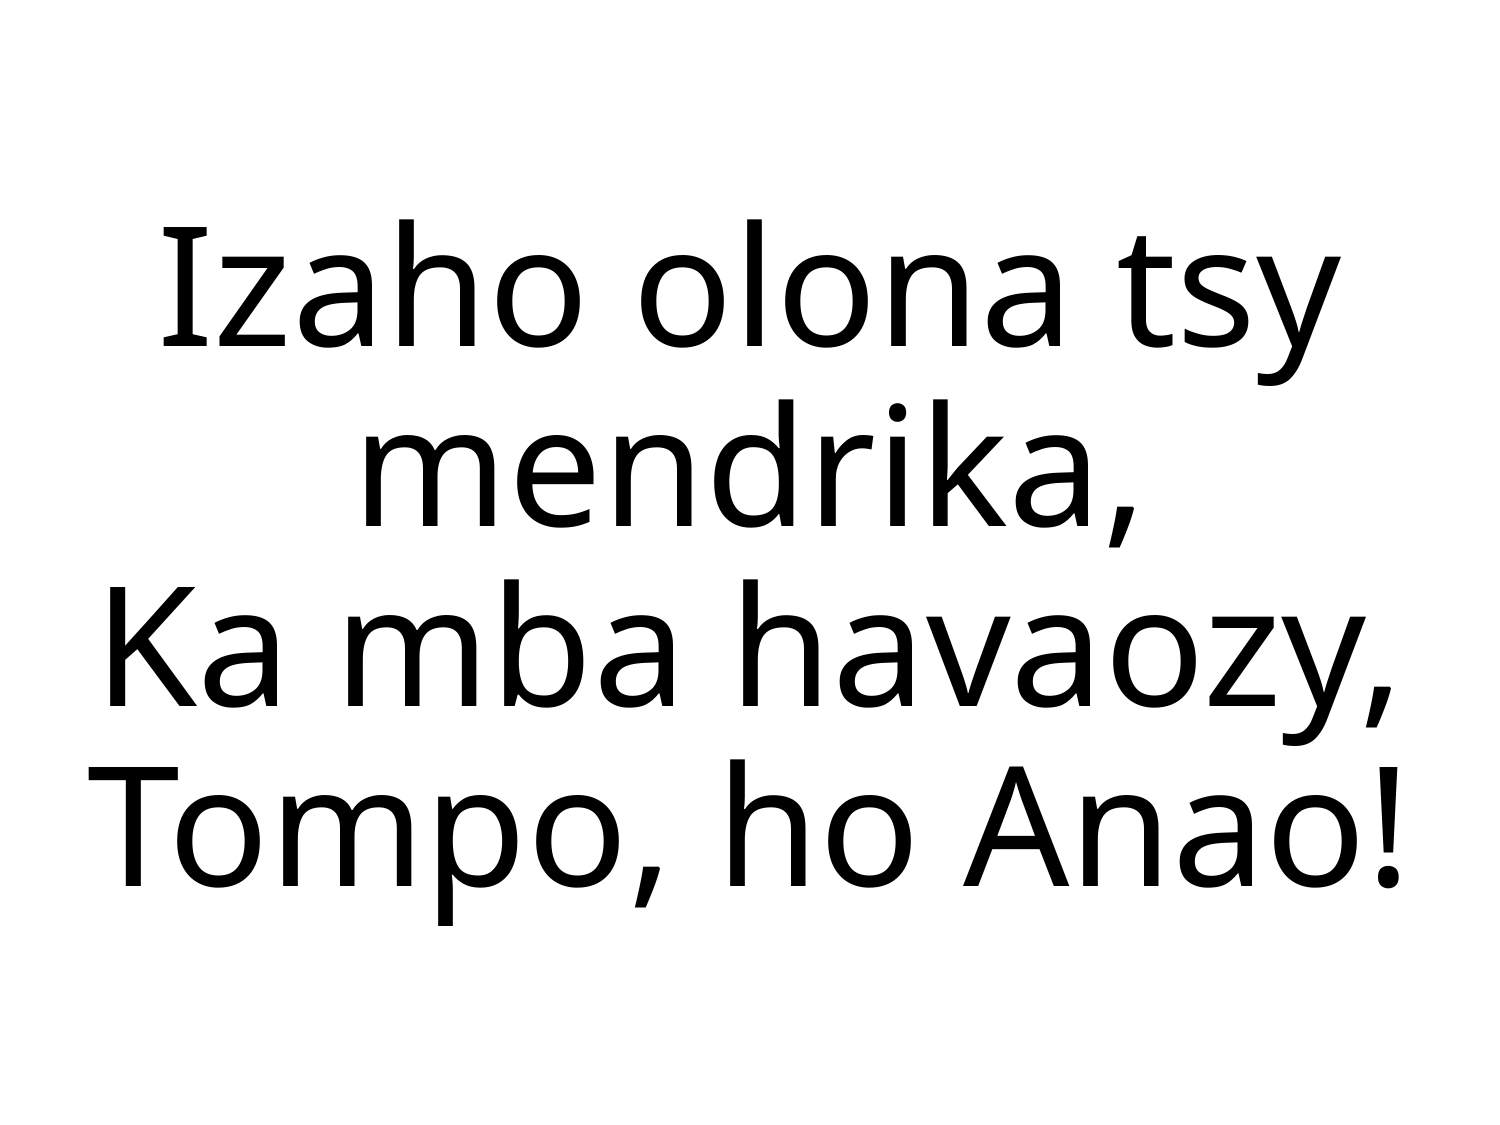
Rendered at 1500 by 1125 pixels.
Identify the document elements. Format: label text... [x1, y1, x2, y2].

title Izaho olona tsy mendrika, Ka mba havaozy, Tompo, ho Anao! [0, 453, 1500, 672]
